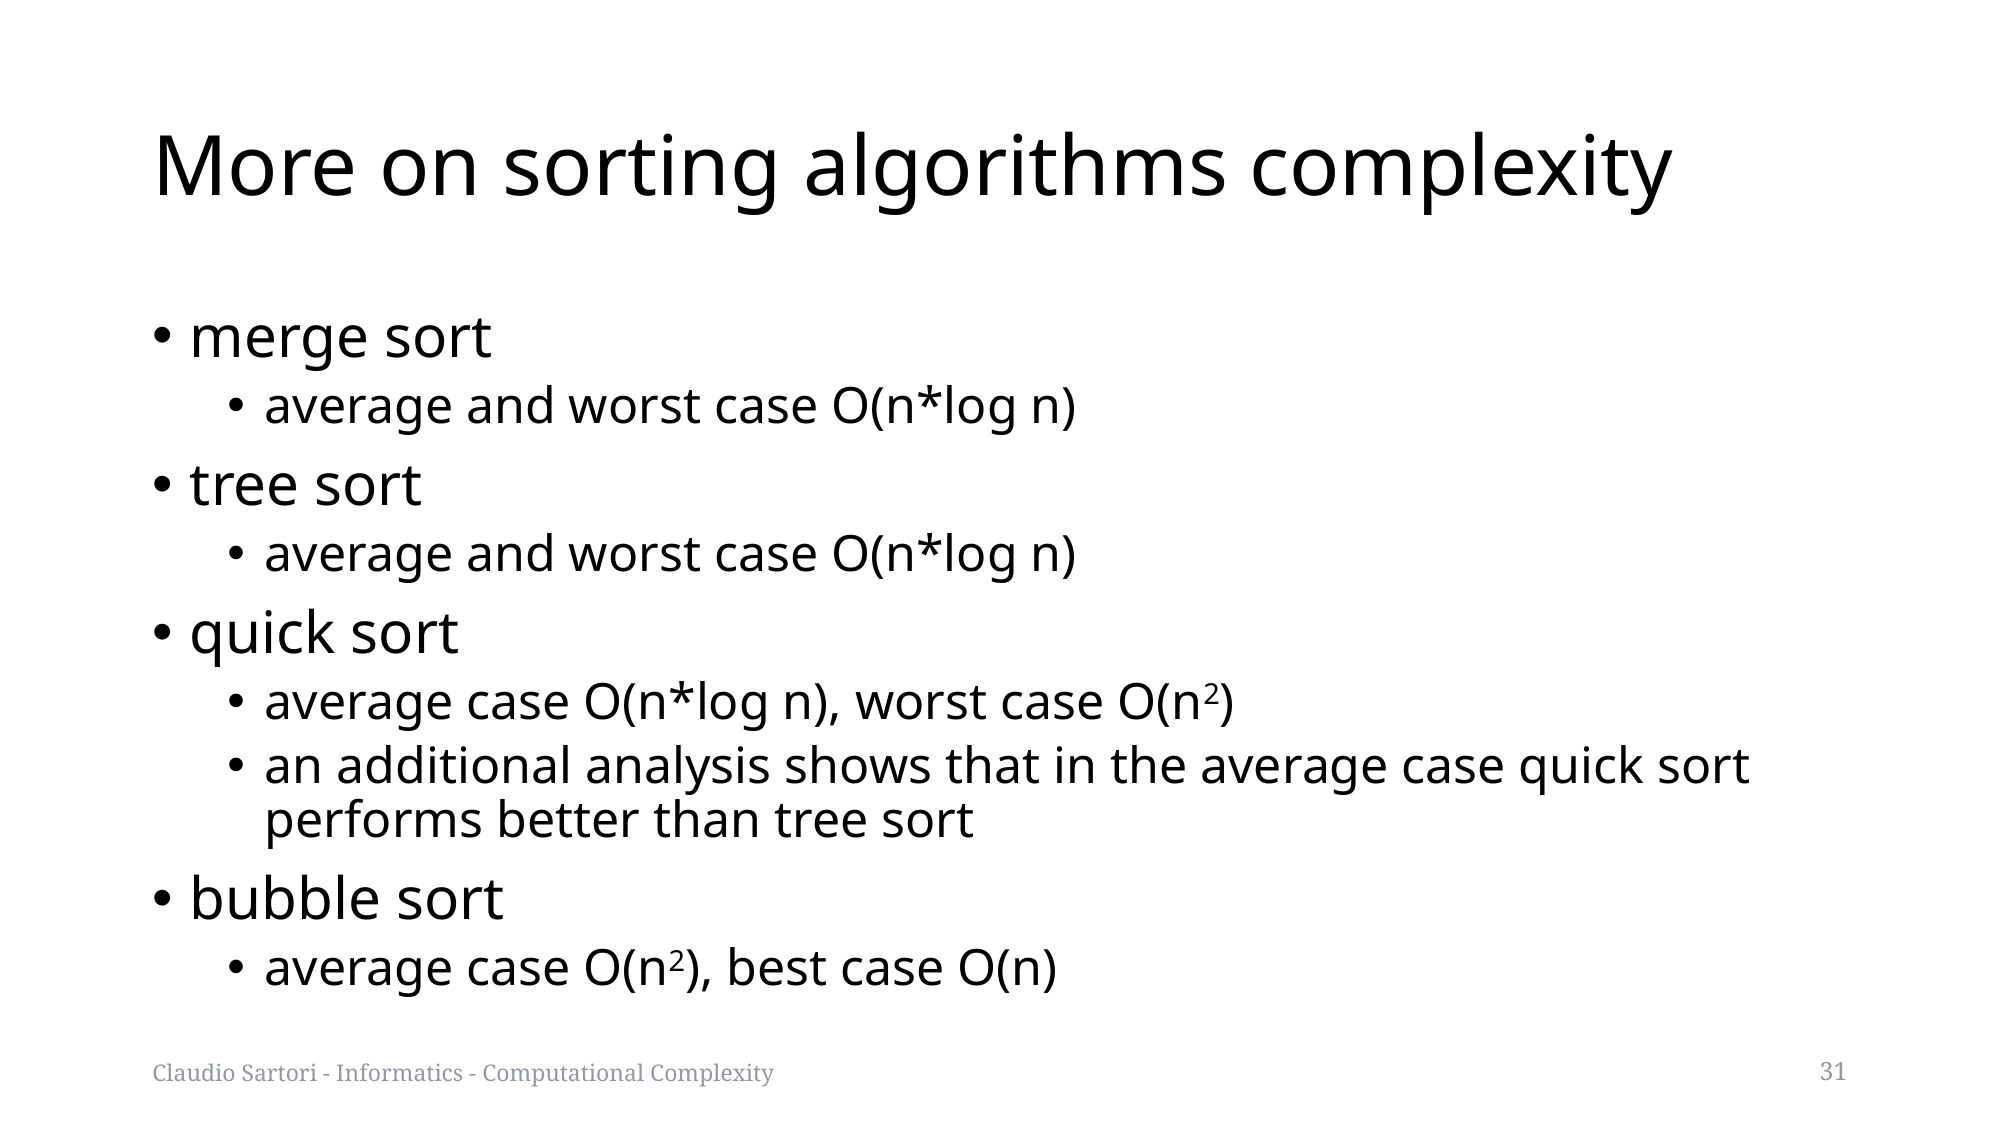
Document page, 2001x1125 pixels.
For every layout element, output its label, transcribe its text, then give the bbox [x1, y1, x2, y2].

list merge sort average and worst case O(n*log n) tree sort average and worst case O(n*log n) quick sort average case O(n*log n), worst case O(n2) an additional analysis shows that in the average case quick sort performs better than tree sort bubble sort average case O(n2), best case O(n) [137, 299, 1863, 1014]
title More on sorting algorithms complexity [137, 59, 1863, 278]
footer Claudio Sartori - Informatics - Computational Complexity [137, 1042, 1338, 1103]
slide_number 31 [1412, 1042, 1863, 1103]
